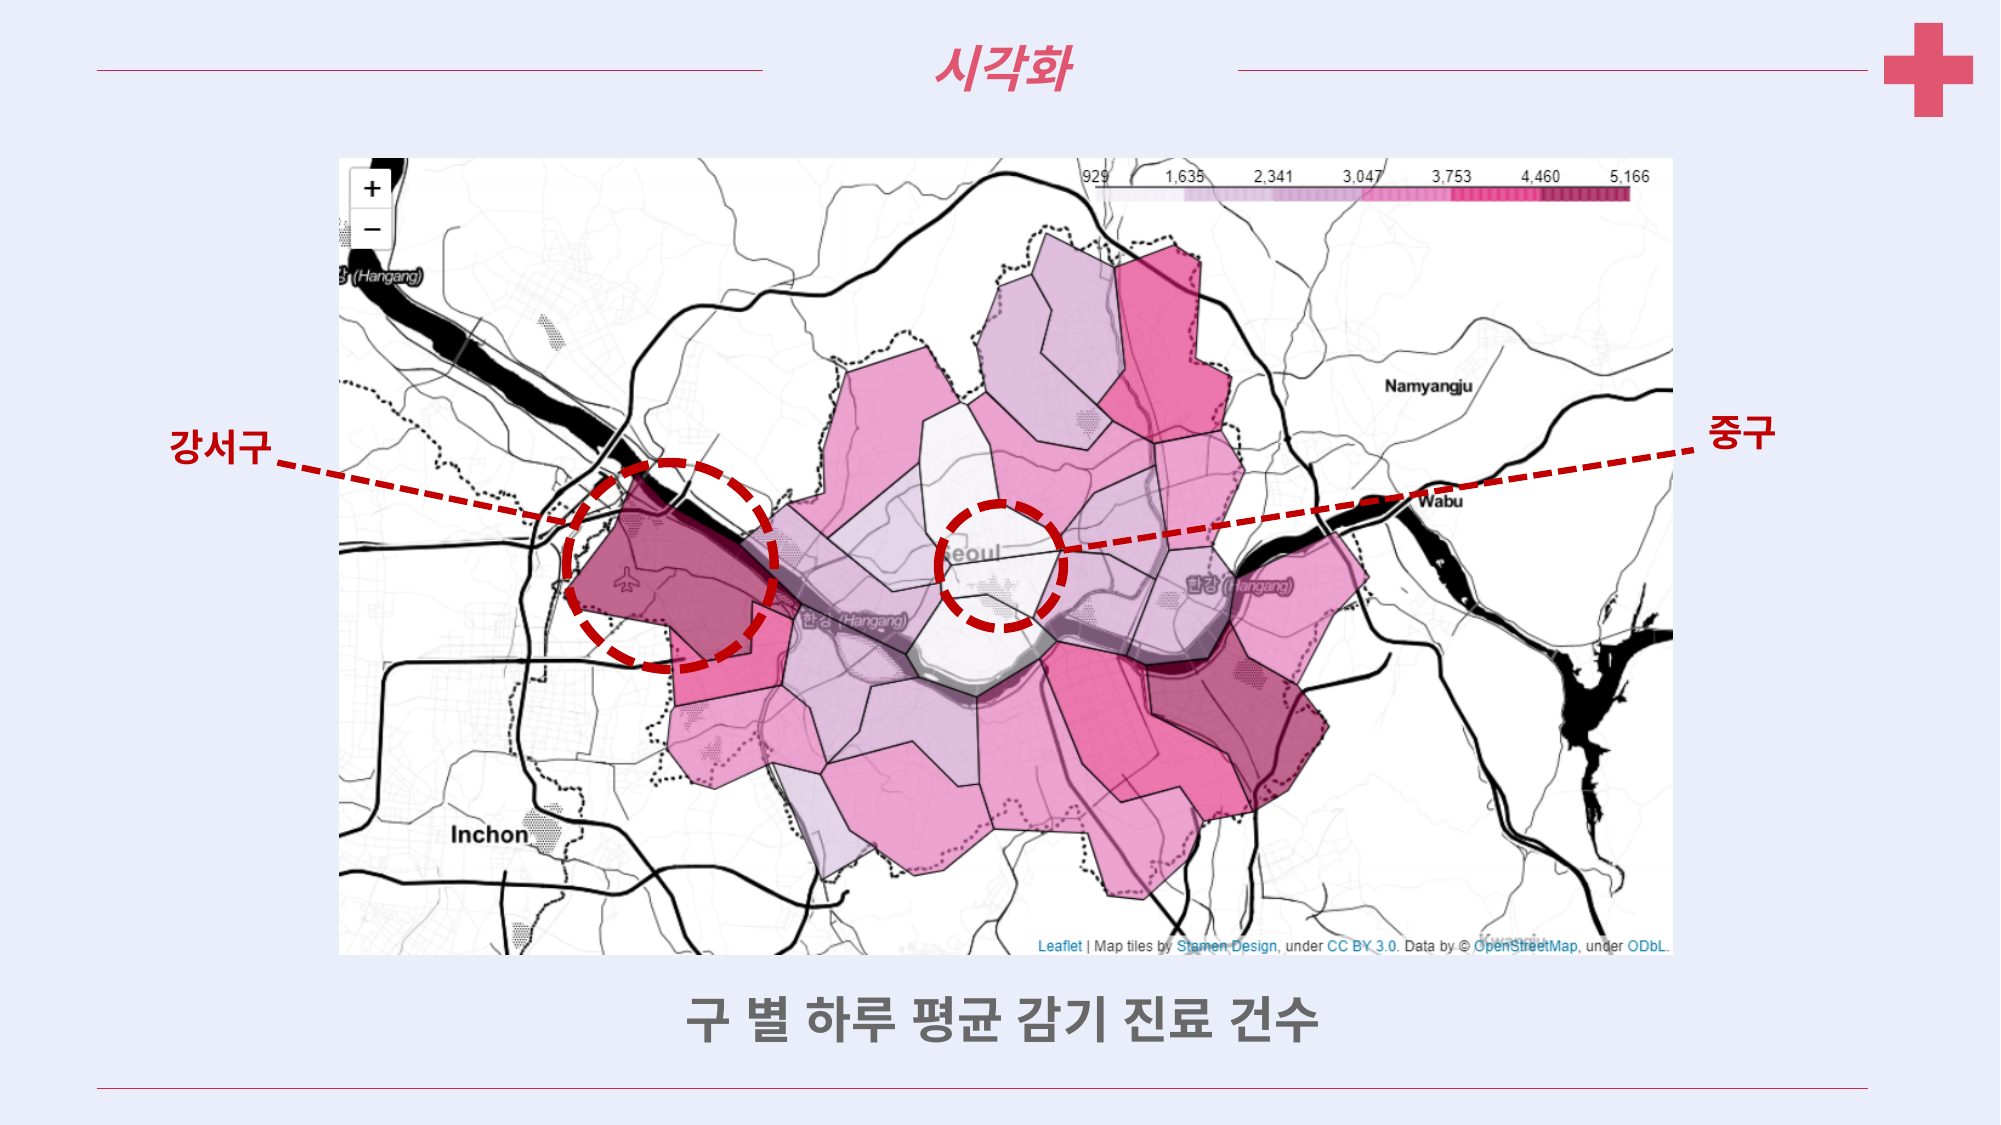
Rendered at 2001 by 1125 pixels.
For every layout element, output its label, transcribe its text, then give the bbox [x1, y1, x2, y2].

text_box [277, 462, 577, 525]
picture [339, 158, 1673, 955]
text_box 강서구 [154, 416, 299, 476]
text_box 시각화 [762, 71, 1238, 105]
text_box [1063, 449, 1694, 551]
text_box 시각화 [762, 0, 1238, 69]
text_box 중구 [1693, 401, 1839, 462]
text_box [1883, 22, 1974, 118]
text_box 구 별 하루 평균 감기 진료 건수 [670, 980, 1342, 1056]
